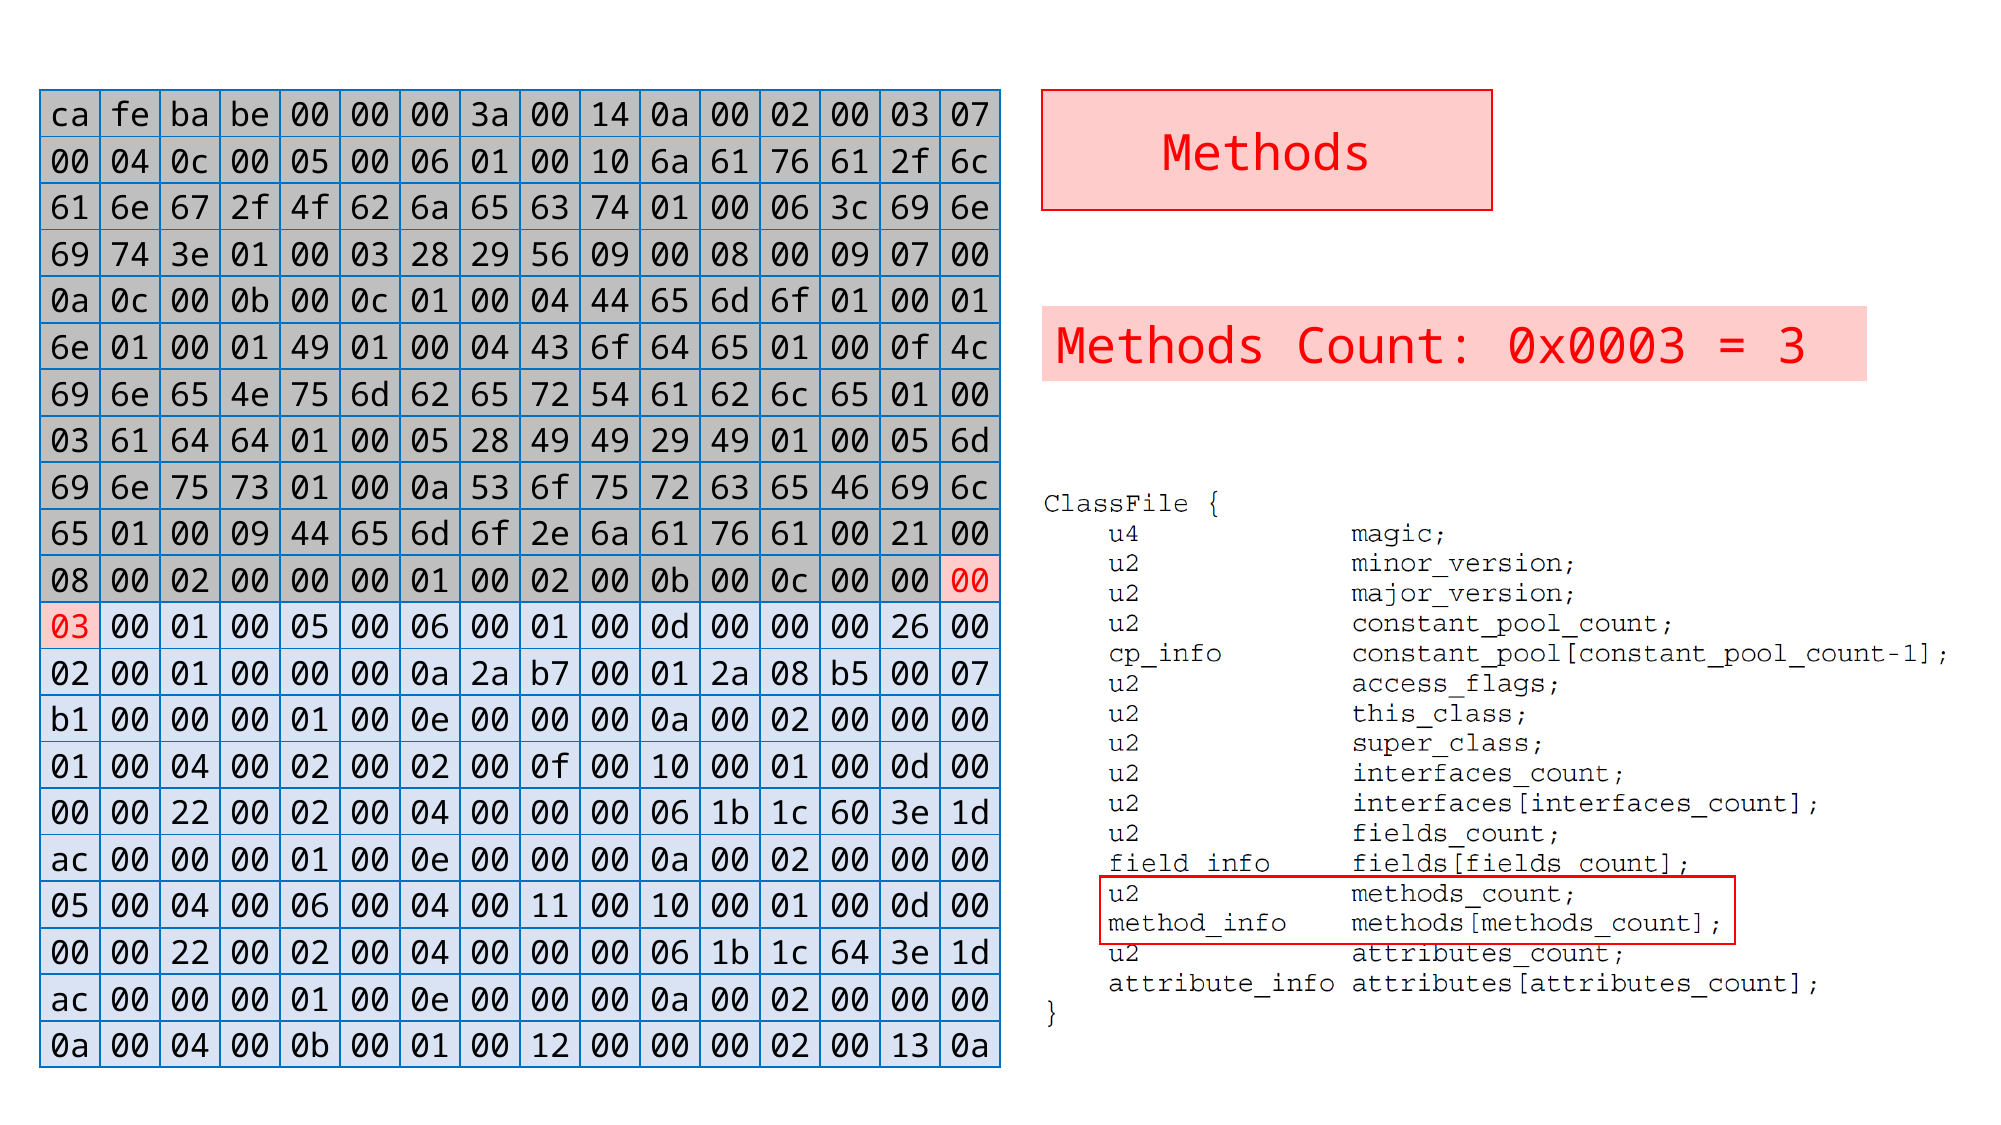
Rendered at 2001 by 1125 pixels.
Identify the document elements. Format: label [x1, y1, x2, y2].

table_cell [161, 603, 219, 648]
table_cell [41, 603, 99, 648]
table_header [341, 91, 399, 136]
table_cell [461, 696, 519, 741]
table_cell [821, 417, 879, 461]
table_cell [101, 556, 159, 601]
table_cell [701, 603, 759, 648]
table_cell [761, 277, 819, 322]
table_cell [161, 742, 219, 787]
table_cell [761, 649, 819, 694]
table_cell [941, 929, 999, 973]
table_cell [281, 603, 339, 648]
table_cell [161, 835, 219, 880]
table_header [461, 91, 519, 136]
table_cell [941, 649, 999, 694]
table_cell [641, 789, 699, 834]
table_cell [881, 975, 939, 1020]
table_cell [821, 1022, 879, 1066]
table_cell [641, 1022, 699, 1066]
table_cell [161, 463, 219, 508]
table_cell [41, 184, 99, 229]
table_cell [101, 370, 159, 415]
table_cell [941, 137, 999, 182]
table_cell [521, 835, 579, 880]
table_cell [761, 370, 819, 415]
table_cell [881, 370, 939, 415]
table_cell [581, 696, 639, 741]
table_cell [881, 556, 939, 601]
table_header [821, 91, 879, 136]
table_cell [941, 1022, 999, 1066]
table_cell [281, 277, 339, 322]
table_cell [161, 277, 219, 322]
table_cell [281, 417, 339, 461]
table_cell [941, 184, 999, 229]
table_cell [401, 649, 459, 694]
table_cell [281, 835, 339, 880]
table_cell [761, 324, 819, 368]
table_cell [701, 184, 759, 229]
table_cell [941, 603, 999, 648]
table_cell [581, 789, 639, 834]
table_cell [941, 324, 999, 368]
table_cell [461, 137, 519, 182]
table_cell [41, 882, 99, 927]
table_cell [521, 696, 579, 741]
table_cell [221, 1022, 279, 1066]
table_cell [341, 417, 399, 461]
table_cell [101, 463, 159, 508]
table_cell [101, 789, 159, 834]
table_cell [641, 603, 699, 648]
table_cell [641, 882, 699, 927]
table_cell [641, 137, 699, 182]
table_cell [221, 835, 279, 880]
table_cell [521, 649, 579, 694]
table_cell [281, 230, 339, 275]
table_cell [701, 929, 759, 973]
table_cell [161, 789, 219, 834]
table_cell [761, 975, 819, 1020]
table_cell [521, 370, 579, 415]
table_cell [521, 789, 579, 834]
table_cell [581, 463, 639, 508]
table_cell [461, 649, 519, 694]
table_cell [761, 417, 819, 461]
table_cell [341, 277, 399, 322]
table_cell [461, 835, 519, 880]
table_cell [101, 417, 159, 461]
table_cell [641, 696, 699, 741]
table_cell [761, 603, 819, 648]
table_cell [581, 603, 639, 648]
table_cell [281, 1022, 339, 1066]
picture [1024, 482, 1960, 1035]
table_cell [821, 696, 879, 741]
table_cell [821, 742, 879, 787]
text_box [1041, 305, 1868, 382]
table_cell [881, 835, 939, 880]
table_cell [41, 742, 99, 787]
table_cell [41, 510, 99, 554]
table_cell [401, 137, 459, 182]
table_header [641, 91, 699, 136]
table_cell [581, 184, 639, 229]
table_cell [521, 510, 579, 554]
table_cell [401, 975, 459, 1020]
table_cell [101, 835, 159, 880]
table_header [401, 91, 459, 136]
table_header [701, 91, 759, 136]
table_cell [881, 882, 939, 927]
table_cell [581, 277, 639, 322]
table_cell [221, 510, 279, 554]
table_cell [641, 324, 699, 368]
table_cell [341, 510, 399, 554]
table_cell [881, 649, 939, 694]
table_cell [41, 789, 99, 834]
table_cell [821, 603, 879, 648]
table_cell [401, 742, 459, 787]
table_cell [761, 556, 819, 601]
table_cell [641, 929, 699, 973]
table_cell [401, 417, 459, 461]
table_cell [281, 510, 339, 554]
table_cell [341, 929, 399, 973]
table_header [221, 91, 279, 136]
table_cell [161, 417, 219, 461]
table_cell [41, 649, 99, 694]
table_cell [821, 324, 879, 368]
table_cell [941, 510, 999, 554]
table_cell [581, 882, 639, 927]
table_cell [281, 742, 339, 787]
table_cell [821, 835, 879, 880]
table_cell [221, 324, 279, 368]
table_cell [341, 835, 399, 880]
table_cell [281, 556, 339, 601]
table_cell [221, 742, 279, 787]
table_cell [221, 882, 279, 927]
table_header [41, 91, 99, 136]
table_cell [701, 510, 759, 554]
table_cell [41, 417, 99, 461]
table_header [101, 91, 159, 136]
table_cell [761, 929, 819, 973]
table_cell [341, 742, 399, 787]
table_cell [101, 649, 159, 694]
table_cell [41, 137, 99, 182]
table_cell [701, 370, 759, 415]
table_cell [821, 370, 879, 415]
table_cell [761, 882, 819, 927]
table_cell [401, 277, 459, 322]
table_cell [641, 510, 699, 554]
table_cell [281, 137, 339, 182]
table_cell [701, 324, 759, 368]
table_cell [101, 184, 159, 229]
table_cell [161, 184, 219, 229]
table_cell [41, 835, 99, 880]
table_cell [461, 742, 519, 787]
table_cell [221, 649, 279, 694]
table_cell [461, 370, 519, 415]
table_cell [281, 463, 339, 508]
table_cell [341, 789, 399, 834]
table_cell [341, 975, 399, 1020]
table_cell [701, 882, 759, 927]
table_cell [281, 324, 339, 368]
table_cell [161, 975, 219, 1020]
table_cell [941, 882, 999, 927]
table_cell [941, 696, 999, 741]
table_cell [401, 230, 459, 275]
table_cell [161, 882, 219, 927]
table_cell [401, 789, 459, 834]
table_cell [401, 882, 459, 927]
table_cell [701, 137, 759, 182]
table_cell [761, 184, 819, 229]
table_cell [521, 417, 579, 461]
table_cell [221, 789, 279, 834]
table_cell [641, 975, 699, 1020]
table_cell [221, 370, 279, 415]
table_cell [881, 510, 939, 554]
table_cell [101, 929, 159, 973]
text_box [1041, 89, 1493, 211]
table_cell [221, 603, 279, 648]
table_cell [641, 370, 699, 415]
table_cell [101, 510, 159, 554]
table_cell [581, 975, 639, 1020]
table_header [521, 91, 579, 136]
table_cell [461, 556, 519, 601]
table_cell [641, 184, 699, 229]
table_cell [461, 975, 519, 1020]
table_cell [101, 975, 159, 1020]
table_cell [401, 696, 459, 741]
table_cell [701, 1022, 759, 1066]
table_cell [221, 929, 279, 973]
table_cell [581, 137, 639, 182]
table_cell [281, 184, 339, 229]
table_cell [401, 324, 459, 368]
table_cell [41, 463, 99, 508]
table_cell [341, 230, 399, 275]
table_cell [821, 882, 879, 927]
table_cell [221, 230, 279, 275]
table_cell [461, 882, 519, 927]
table_cell [881, 324, 939, 368]
table_cell [461, 510, 519, 554]
table_cell [401, 510, 459, 554]
table_cell [341, 649, 399, 694]
table_cell [641, 742, 699, 787]
table_cell [881, 1022, 939, 1066]
table_cell [581, 742, 639, 787]
table_cell [641, 277, 699, 322]
table_cell [641, 417, 699, 461]
table_cell [401, 603, 459, 648]
table_cell [281, 789, 339, 834]
table_cell [761, 789, 819, 834]
table_cell [281, 929, 339, 973]
table_cell [401, 556, 459, 601]
table_cell [401, 1022, 459, 1066]
table_cell [401, 184, 459, 229]
table_cell [341, 463, 399, 508]
table_cell [881, 929, 939, 973]
table_cell [941, 835, 999, 880]
table_cell [101, 1022, 159, 1066]
table_cell [341, 556, 399, 601]
table_cell [881, 742, 939, 787]
table_cell [641, 556, 699, 601]
table_cell [161, 510, 219, 554]
table_cell [881, 277, 939, 322]
table_cell [941, 975, 999, 1020]
table_cell [41, 975, 99, 1020]
table_cell [161, 230, 219, 275]
table_cell [221, 184, 279, 229]
table_cell [161, 370, 219, 415]
table_cell [881, 137, 939, 182]
table_cell [41, 696, 99, 741]
table_cell [701, 230, 759, 275]
table_cell [881, 789, 939, 834]
table_cell [401, 929, 459, 973]
table_cell [521, 1022, 579, 1066]
table_cell [701, 649, 759, 694]
table_cell [341, 370, 399, 415]
table_cell [701, 975, 759, 1020]
table_cell [101, 882, 159, 927]
table_cell [641, 835, 699, 880]
table_cell [821, 463, 879, 508]
table_header [761, 91, 819, 136]
table_cell [461, 184, 519, 229]
table_cell [881, 463, 939, 508]
table_cell [161, 649, 219, 694]
table_cell [761, 742, 819, 787]
table_cell [281, 975, 339, 1020]
table_cell [281, 696, 339, 741]
table_cell [581, 1022, 639, 1066]
table_cell [41, 929, 99, 973]
table_cell [401, 463, 459, 508]
table_cell [161, 929, 219, 973]
table_cell [461, 230, 519, 275]
table_cell [761, 137, 819, 182]
table_cell [881, 603, 939, 648]
table_cell [641, 463, 699, 508]
table_cell [101, 324, 159, 368]
table_cell [521, 882, 579, 927]
table_header [581, 91, 639, 136]
table_cell [701, 417, 759, 461]
table_cell [761, 463, 819, 508]
table_cell [41, 324, 99, 368]
table_cell [941, 556, 999, 601]
table_cell [101, 277, 159, 322]
table_cell [101, 230, 159, 275]
table_cell [581, 510, 639, 554]
table_cell [341, 184, 399, 229]
table_cell [461, 929, 519, 973]
table_cell [521, 137, 579, 182]
table_cell [581, 929, 639, 973]
table_cell [641, 230, 699, 275]
table_cell [761, 696, 819, 741]
table_cell [521, 324, 579, 368]
table_cell [941, 742, 999, 787]
table_cell [941, 277, 999, 322]
table_cell [461, 1022, 519, 1066]
table_cell [401, 370, 459, 415]
table_cell [521, 230, 579, 275]
table_cell [761, 1022, 819, 1066]
table_cell [761, 835, 819, 880]
table_cell [521, 742, 579, 787]
table_cell [221, 556, 279, 601]
table_cell [221, 463, 279, 508]
table_cell [41, 556, 99, 601]
table_cell [221, 277, 279, 322]
table_header [881, 91, 939, 136]
table_cell [341, 1022, 399, 1066]
table_cell [341, 882, 399, 927]
table_cell [821, 137, 879, 182]
table_cell [41, 1022, 99, 1066]
table_cell [101, 742, 159, 787]
table_cell [641, 649, 699, 694]
table_cell [581, 324, 639, 368]
table_cell [581, 649, 639, 694]
table_cell [521, 975, 579, 1020]
table_cell [461, 463, 519, 508]
table_cell [941, 463, 999, 508]
table_cell [521, 603, 579, 648]
table_cell [161, 1022, 219, 1066]
table_cell [821, 556, 879, 601]
table_cell [761, 230, 819, 275]
table_cell [101, 696, 159, 741]
table_cell [161, 696, 219, 741]
table_cell [581, 417, 639, 461]
table_cell [761, 510, 819, 554]
table_cell [521, 184, 579, 229]
table_cell [701, 463, 759, 508]
table_cell [821, 789, 879, 834]
table_cell [221, 417, 279, 461]
table_header [941, 91, 999, 136]
table_cell [221, 696, 279, 741]
table_cell [941, 370, 999, 415]
table_cell [461, 324, 519, 368]
table_cell [341, 137, 399, 182]
table_cell [521, 277, 579, 322]
table_cell [701, 556, 759, 601]
table_cell [581, 835, 639, 880]
table_cell [41, 370, 99, 415]
table_cell [521, 929, 579, 973]
table_cell [821, 230, 879, 275]
table_cell [401, 835, 459, 880]
table_cell [161, 137, 219, 182]
table_cell [281, 882, 339, 927]
table_cell [581, 370, 639, 415]
table_cell [701, 696, 759, 741]
table_cell [521, 556, 579, 601]
table_cell [281, 649, 339, 694]
table_cell [161, 324, 219, 368]
table_cell [341, 696, 399, 741]
table_cell [461, 417, 519, 461]
table_cell [881, 417, 939, 461]
table_header [281, 91, 339, 136]
table_cell [581, 556, 639, 601]
table_header [161, 91, 219, 136]
table_cell [941, 789, 999, 834]
table_cell [461, 277, 519, 322]
table_cell [461, 789, 519, 834]
table_cell [41, 277, 99, 322]
table_cell [521, 463, 579, 508]
table_cell [701, 742, 759, 787]
table_cell [281, 370, 339, 415]
table_cell [821, 510, 879, 554]
table_cell [821, 929, 879, 973]
table_cell [221, 975, 279, 1020]
table_cell [701, 835, 759, 880]
table_cell [701, 789, 759, 834]
table_cell [101, 137, 159, 182]
table_cell [221, 137, 279, 182]
table_cell [821, 975, 879, 1020]
table_cell [581, 230, 639, 275]
table_cell [341, 324, 399, 368]
table_cell [881, 696, 939, 741]
table_cell [881, 230, 939, 275]
table_cell [461, 603, 519, 648]
table_cell [941, 417, 999, 461]
table_cell [341, 603, 399, 648]
table_cell [161, 556, 219, 601]
table_cell [821, 649, 879, 694]
table_cell [101, 603, 159, 648]
table_cell [41, 230, 99, 275]
table_cell [941, 230, 999, 275]
table_cell [701, 277, 759, 322]
table_cell [821, 184, 879, 229]
table_cell [821, 277, 879, 322]
table_cell [881, 184, 939, 229]
